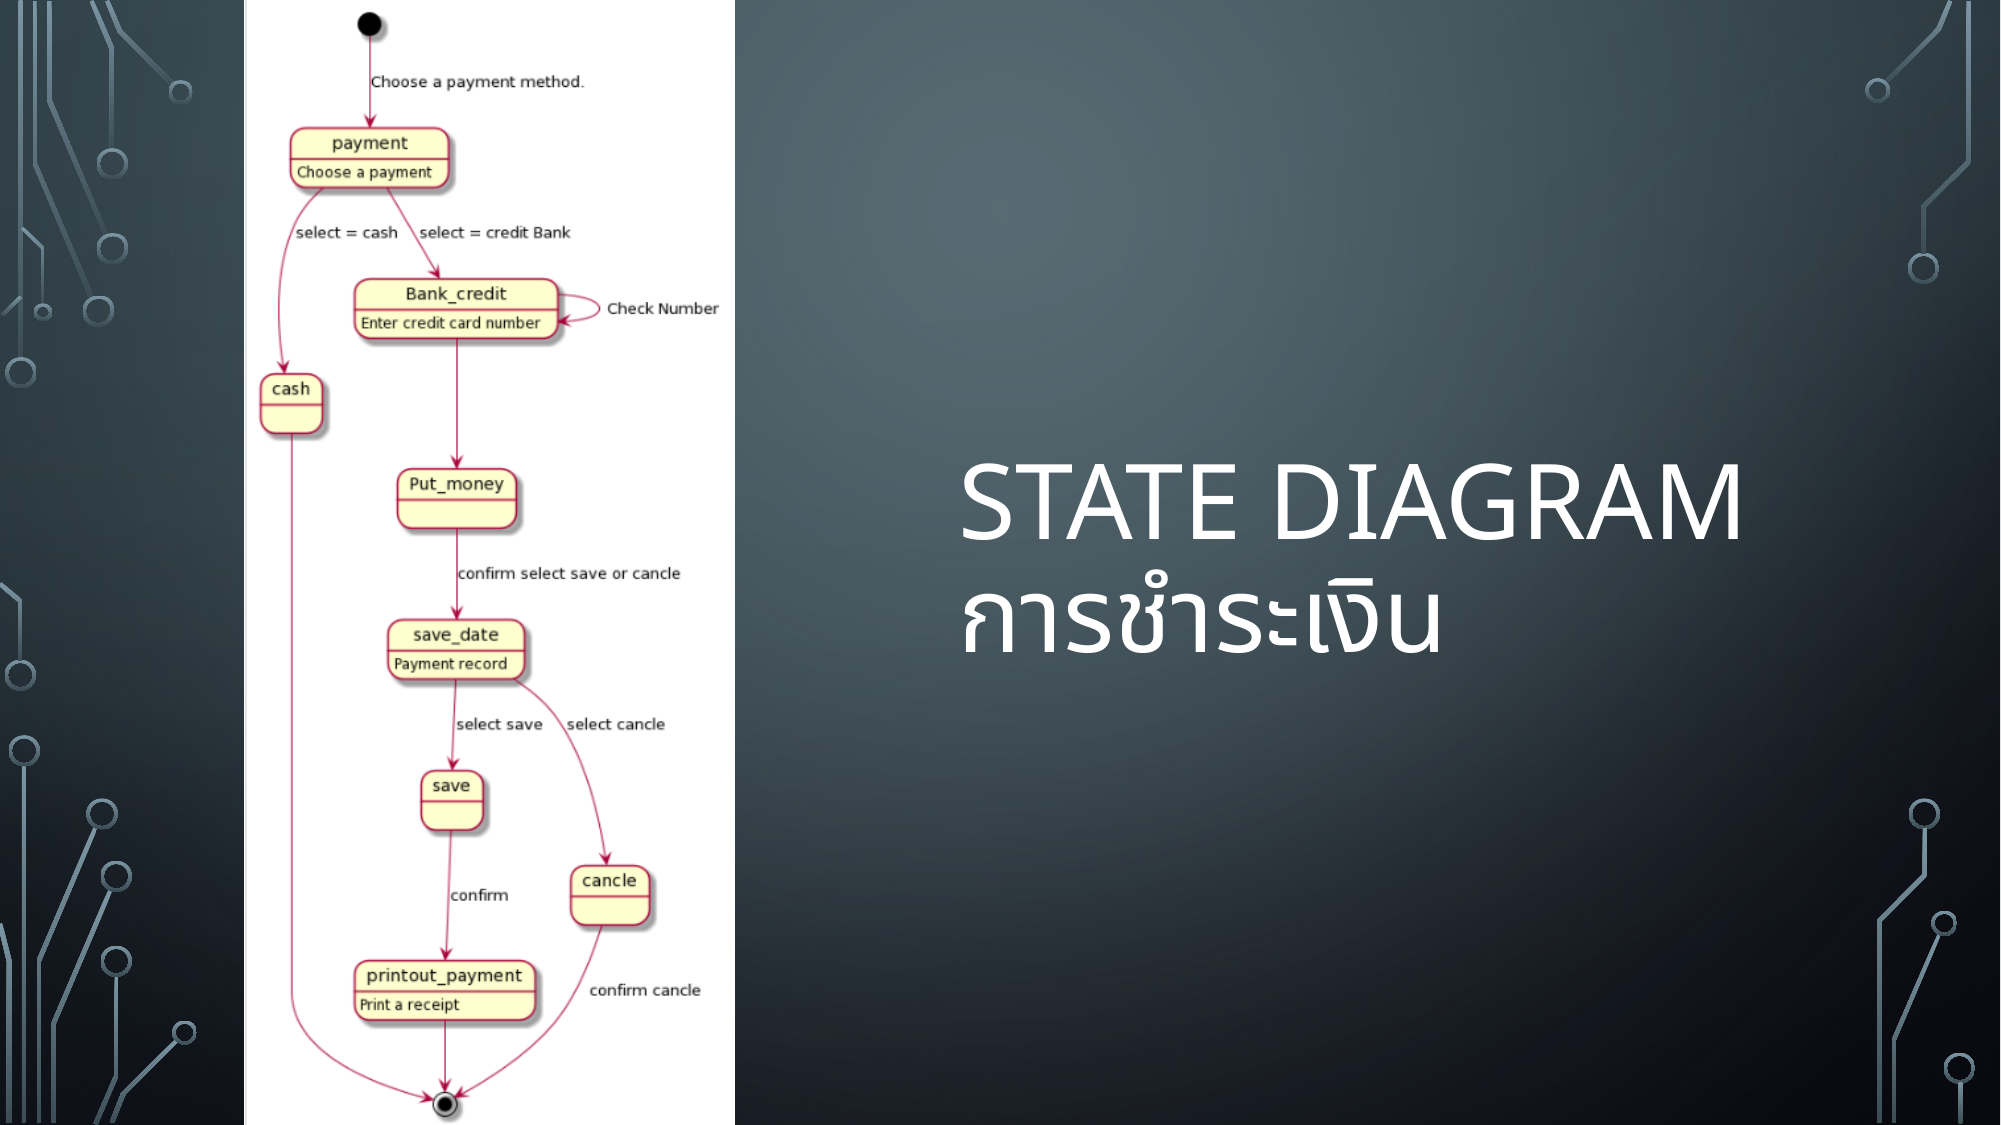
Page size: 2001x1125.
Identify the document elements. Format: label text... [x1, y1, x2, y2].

title State Diagram การชำระเงิน [943, 441, 2000, 684]
picture [244, 0, 735, 1125]
